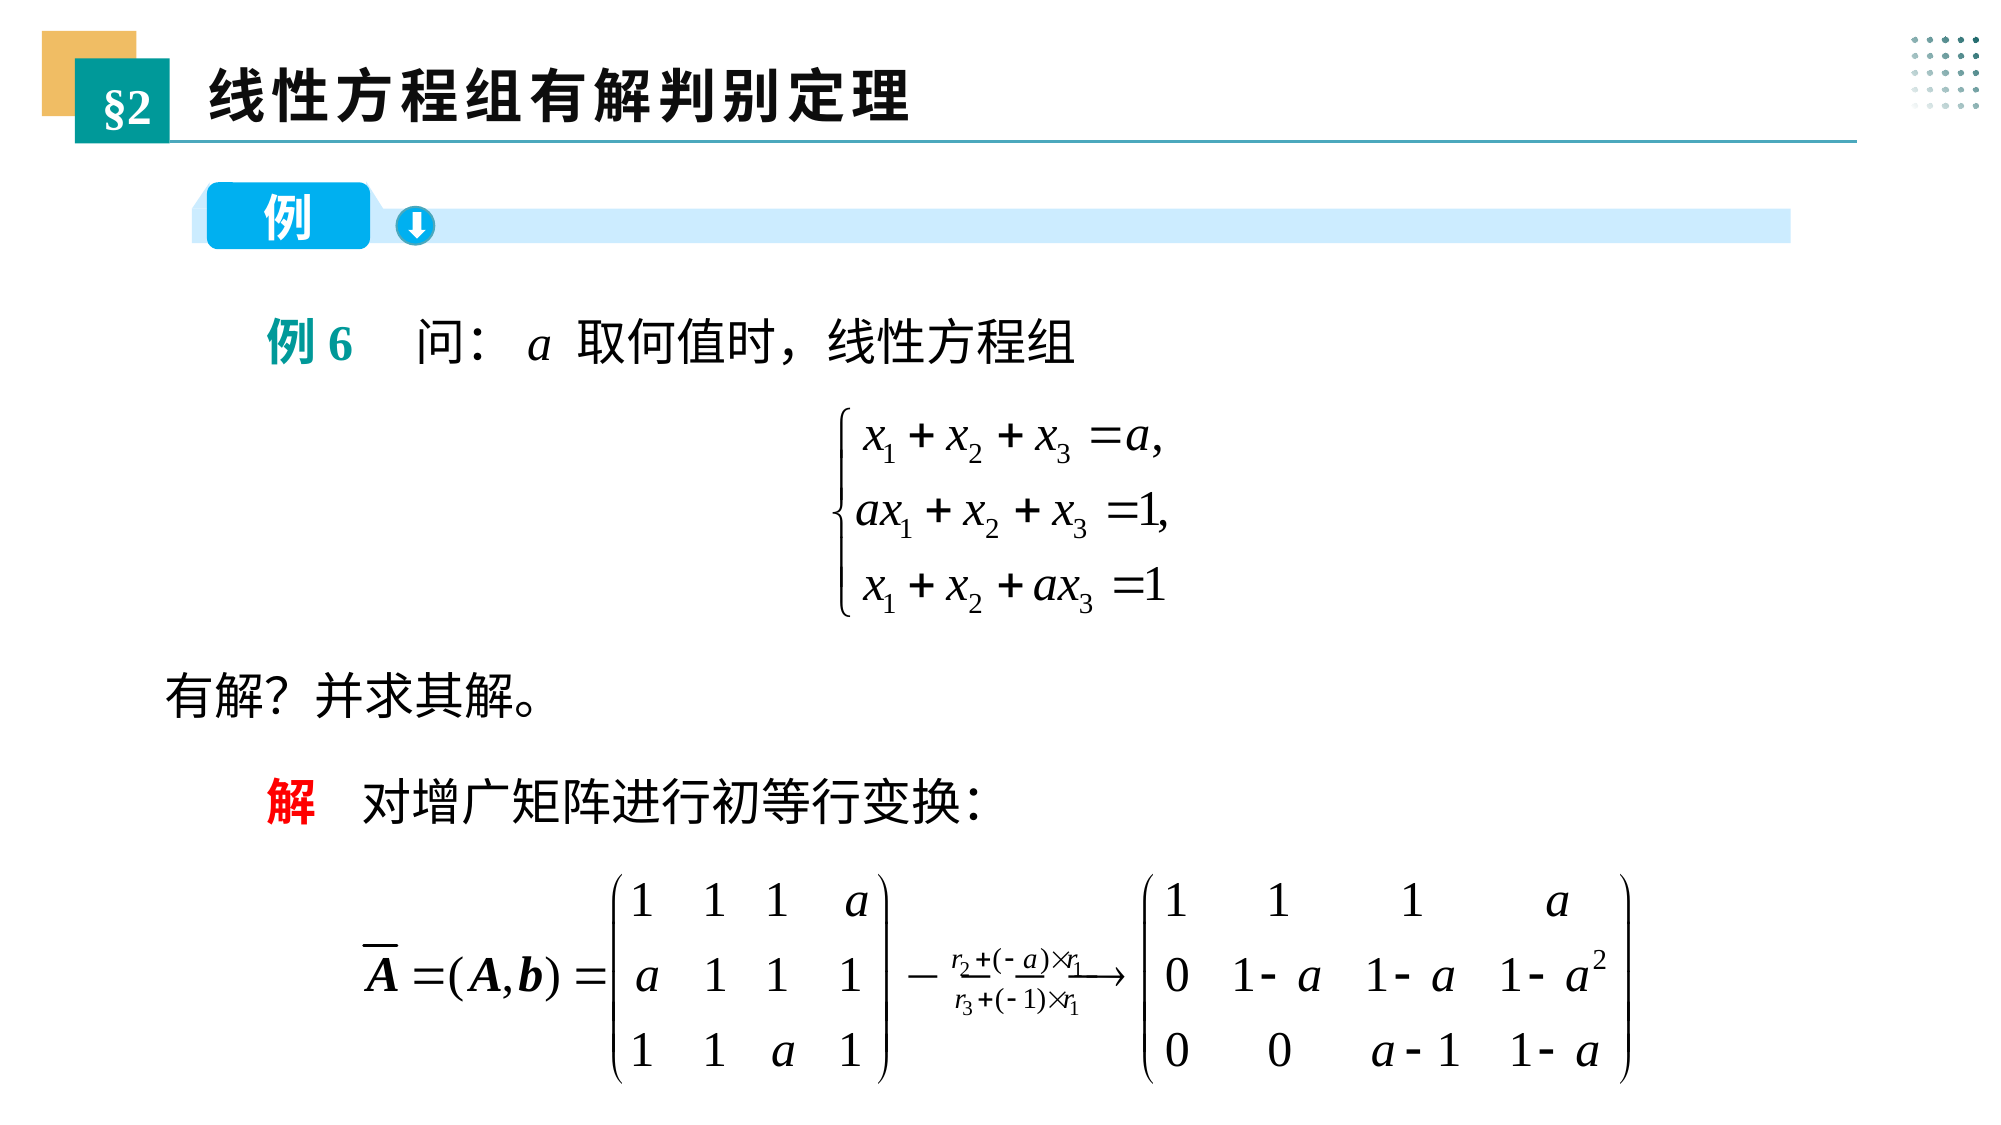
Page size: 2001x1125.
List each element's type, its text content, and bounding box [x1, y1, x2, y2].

text_box 解 对增广矩阵进行初等行变换： [149, 733, 1851, 838]
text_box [79, 51, 976, 143]
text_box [191, 180, 1791, 253]
text_box 例6 问：a 取何值时，线性方程组 [149, 272, 1851, 378]
text_box 有解？并求其解。 [149, 626, 1851, 732]
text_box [825, 402, 1174, 624]
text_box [359, 868, 1641, 1090]
